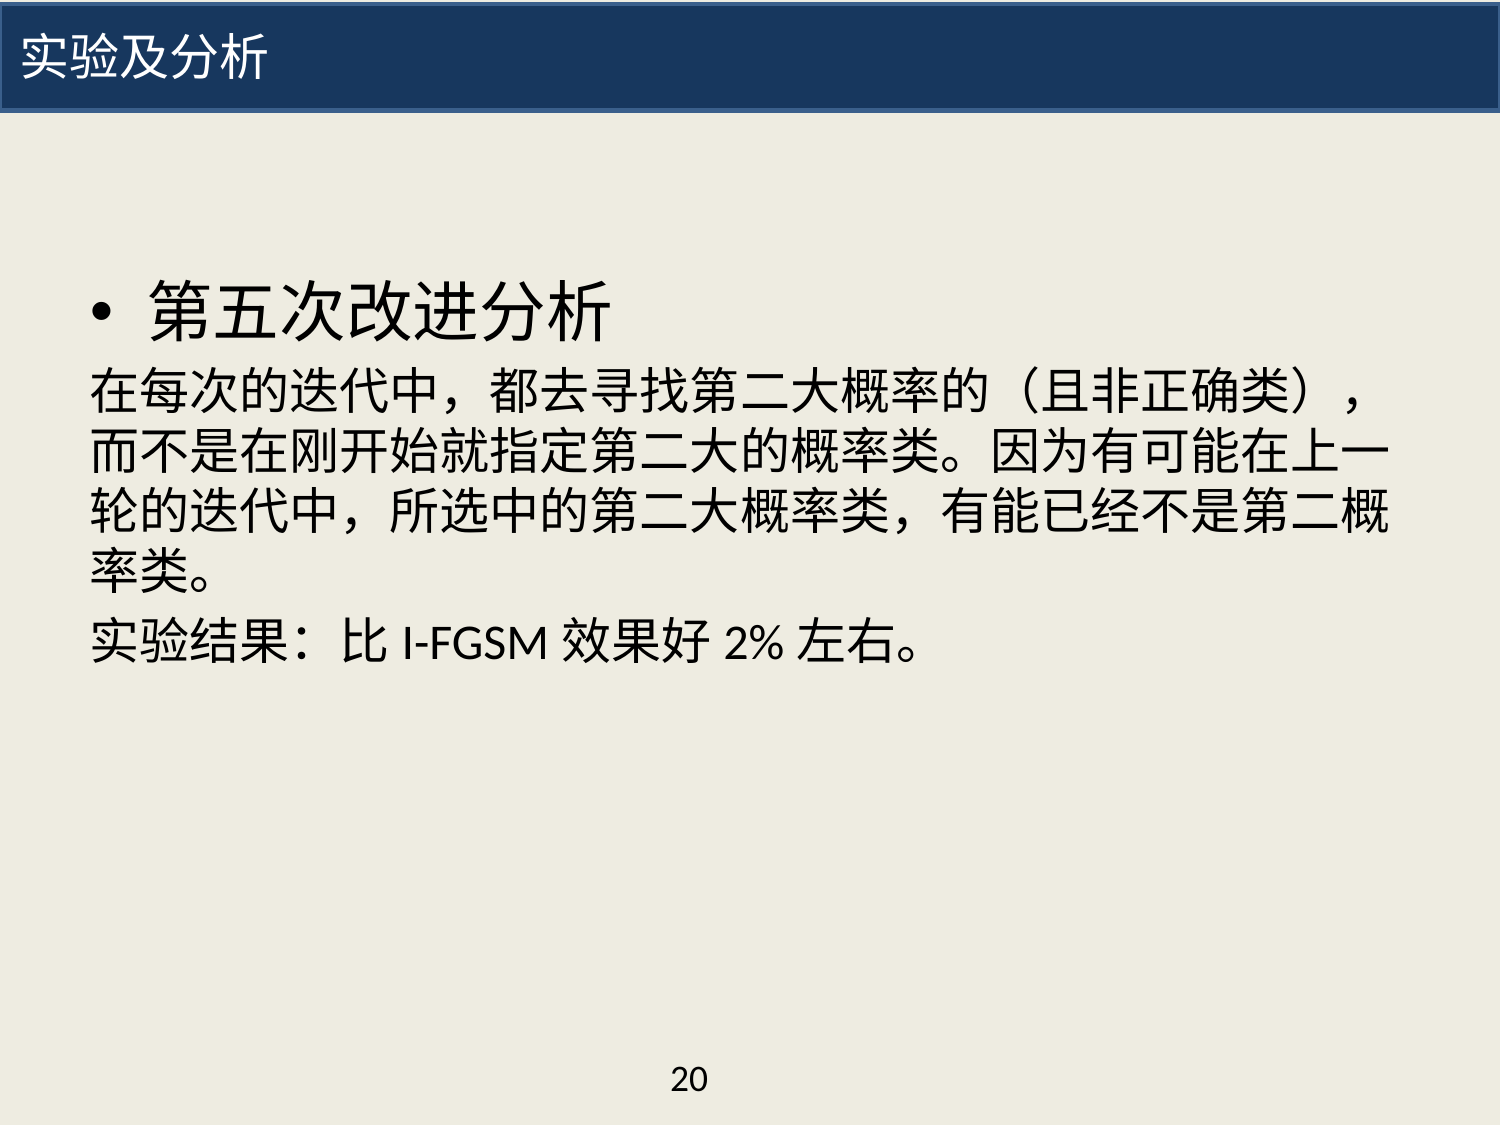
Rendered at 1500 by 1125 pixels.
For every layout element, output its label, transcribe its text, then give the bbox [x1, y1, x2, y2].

list 第五次改进分析 在每次的迭代中，都去寻找第二大概率的（且非正确类），而不是在刚开始就指定第二大的概率类。因为有可能在上一轮的迭代中，所选中的第二大概率类，有能已经不是第二概率类。 实验结果：比I-FGSM效果好2%左右。 [75, 262, 1425, 1005]
slide_number 20 [655, 1046, 1006, 1107]
text_box 实验及分析 [4, 18, 1187, 97]
text_box [0, 2, 1500, 113]
